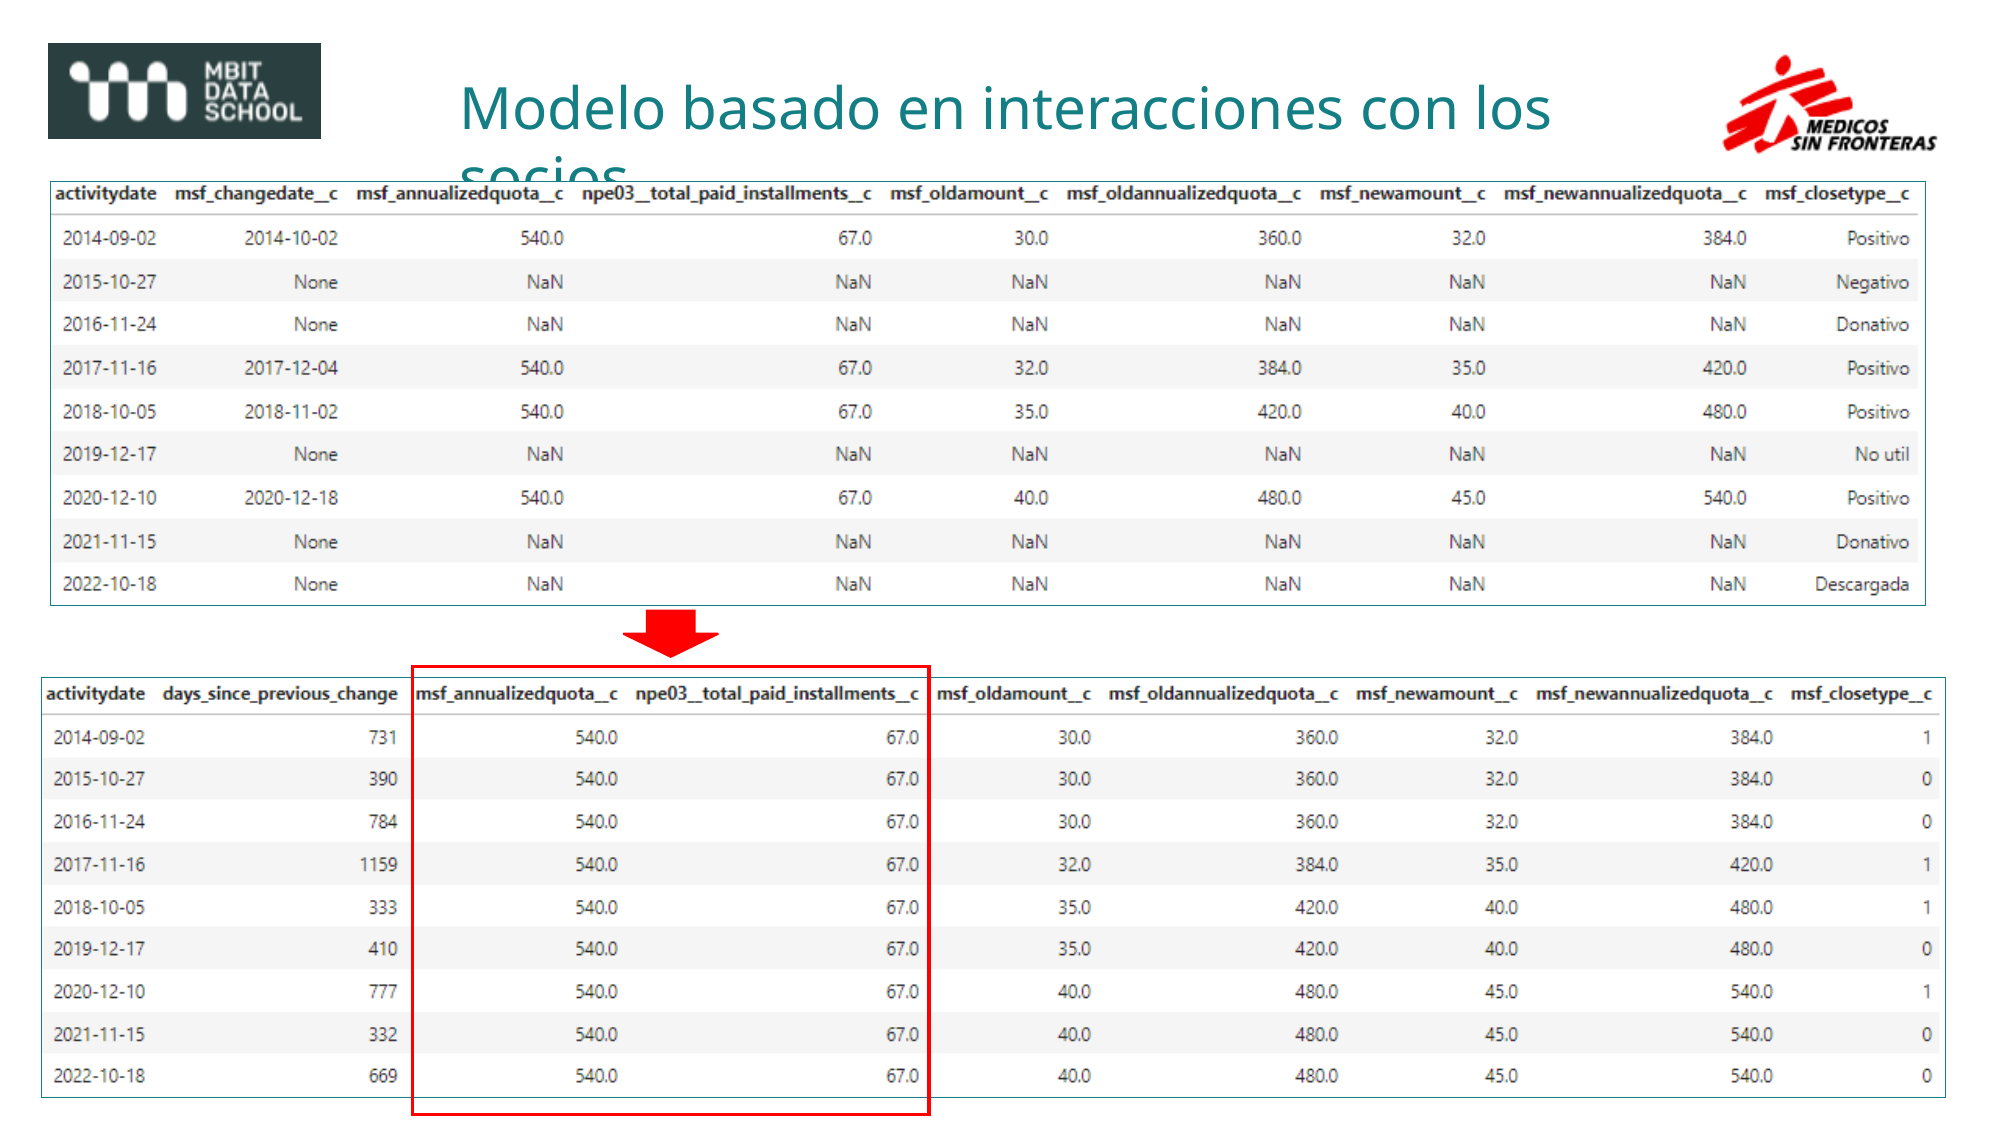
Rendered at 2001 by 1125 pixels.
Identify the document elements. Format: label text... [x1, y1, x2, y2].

picture [41, 677, 1946, 1098]
text_box [411, 1098, 930, 1115]
text_box Modelo basado en interacciones con los socios [445, 64, 1623, 181]
text_box [411, 665, 930, 677]
text_box [622, 609, 719, 658]
picture [1708, 39, 1952, 169]
picture [50, 181, 1926, 606]
picture [48, 43, 321, 139]
